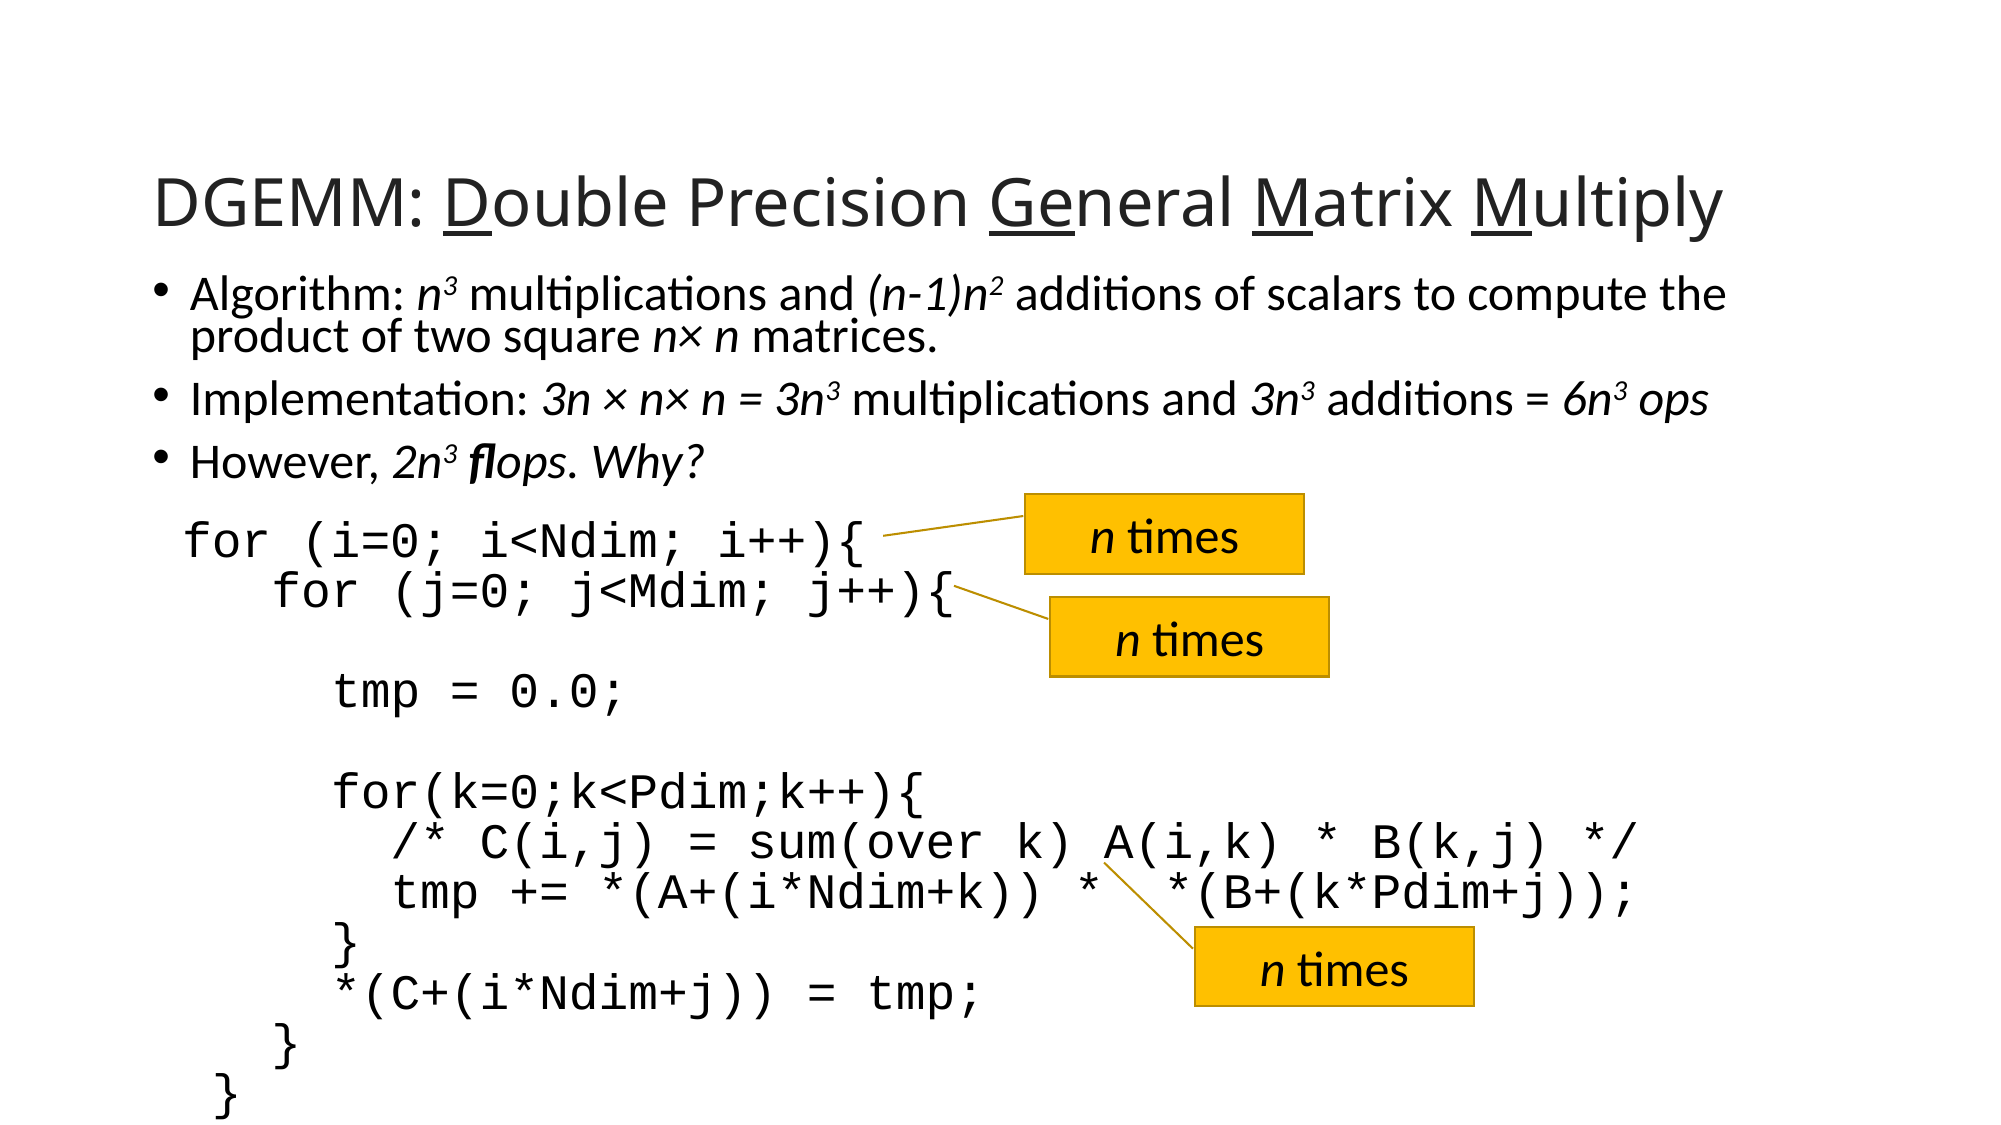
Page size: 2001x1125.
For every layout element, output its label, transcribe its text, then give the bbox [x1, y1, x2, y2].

title DGEMM: Double Precision General Matrix Multiply [137, 59, 1863, 269]
text_box for (i=0; i<Ndim; i++){ for (j=0; j<Mdim; j++){ tmp = 0.0; for(k=0;k<Pdim;k++){ /* C(i,j) = sum(over k) A(i,k) * B(k,j) */ tmp += *(A+(i*Ndim+k)) * *(B+(k*Pdim+j)); } *(C+(i*Ndim+j)) = tmp; } } [137, 525, 1863, 1125]
text_box n times [1103, 861, 1475, 1007]
list Algorithm: n3 multiplications and (n-1)n2 additions of scalars to compute the product of two square n× n matrices. Implementation: 3n × n× n = 3n3 multiplications and 3n3 additions = 6n3 ops However, 2n3 flops. Why? [137, 269, 1863, 495]
text_box n times [883, 493, 1305, 575]
text_box n times [953, 584, 1330, 678]
